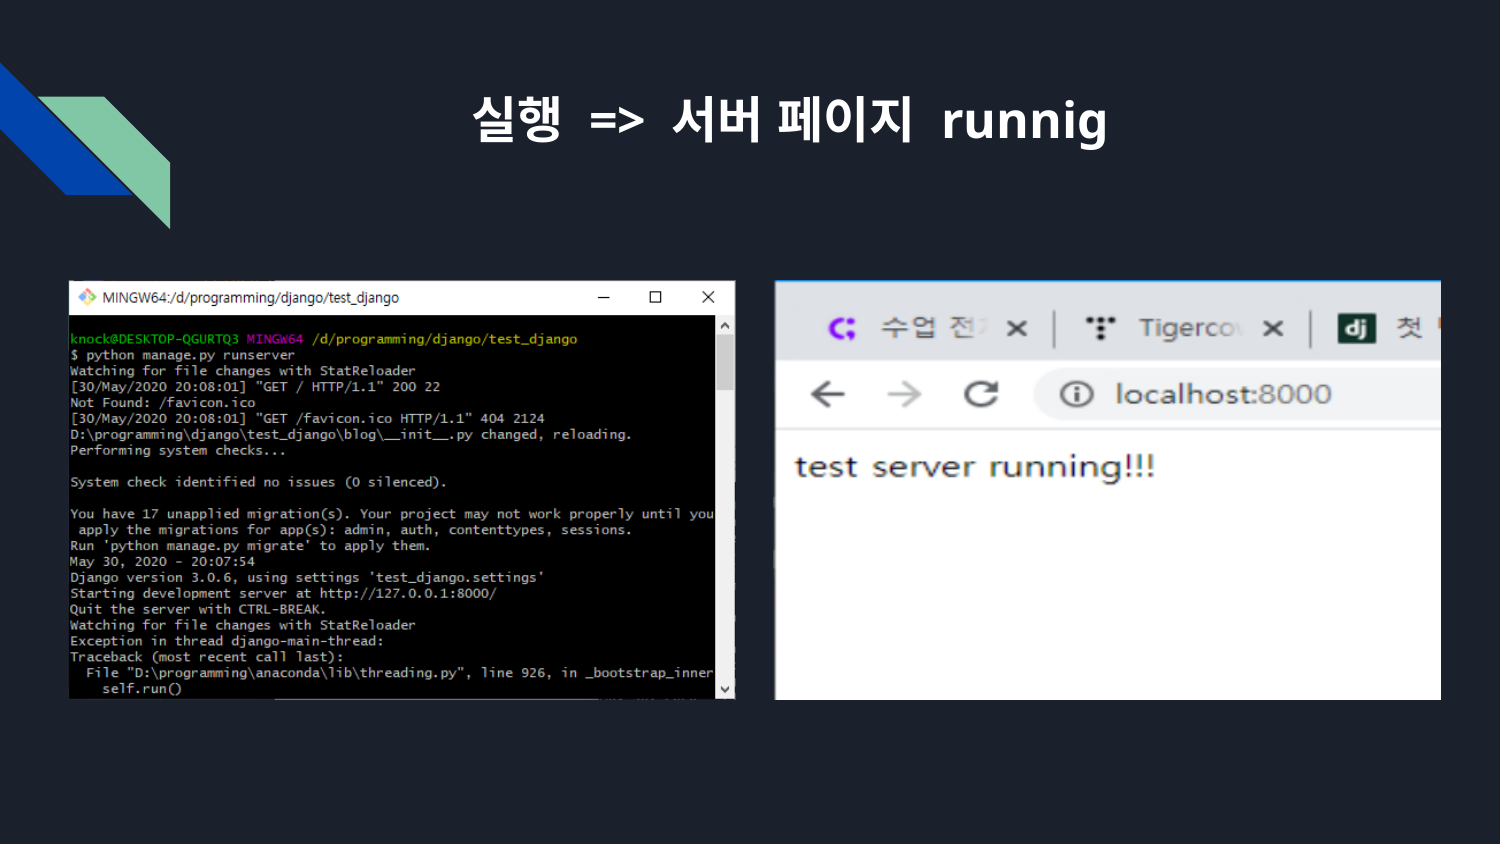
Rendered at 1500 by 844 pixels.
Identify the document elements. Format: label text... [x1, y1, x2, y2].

picture [68, 280, 736, 700]
picture [773, 280, 1441, 700]
title 실행 => 서버 페이지 runnig [212, 64, 1368, 215]
